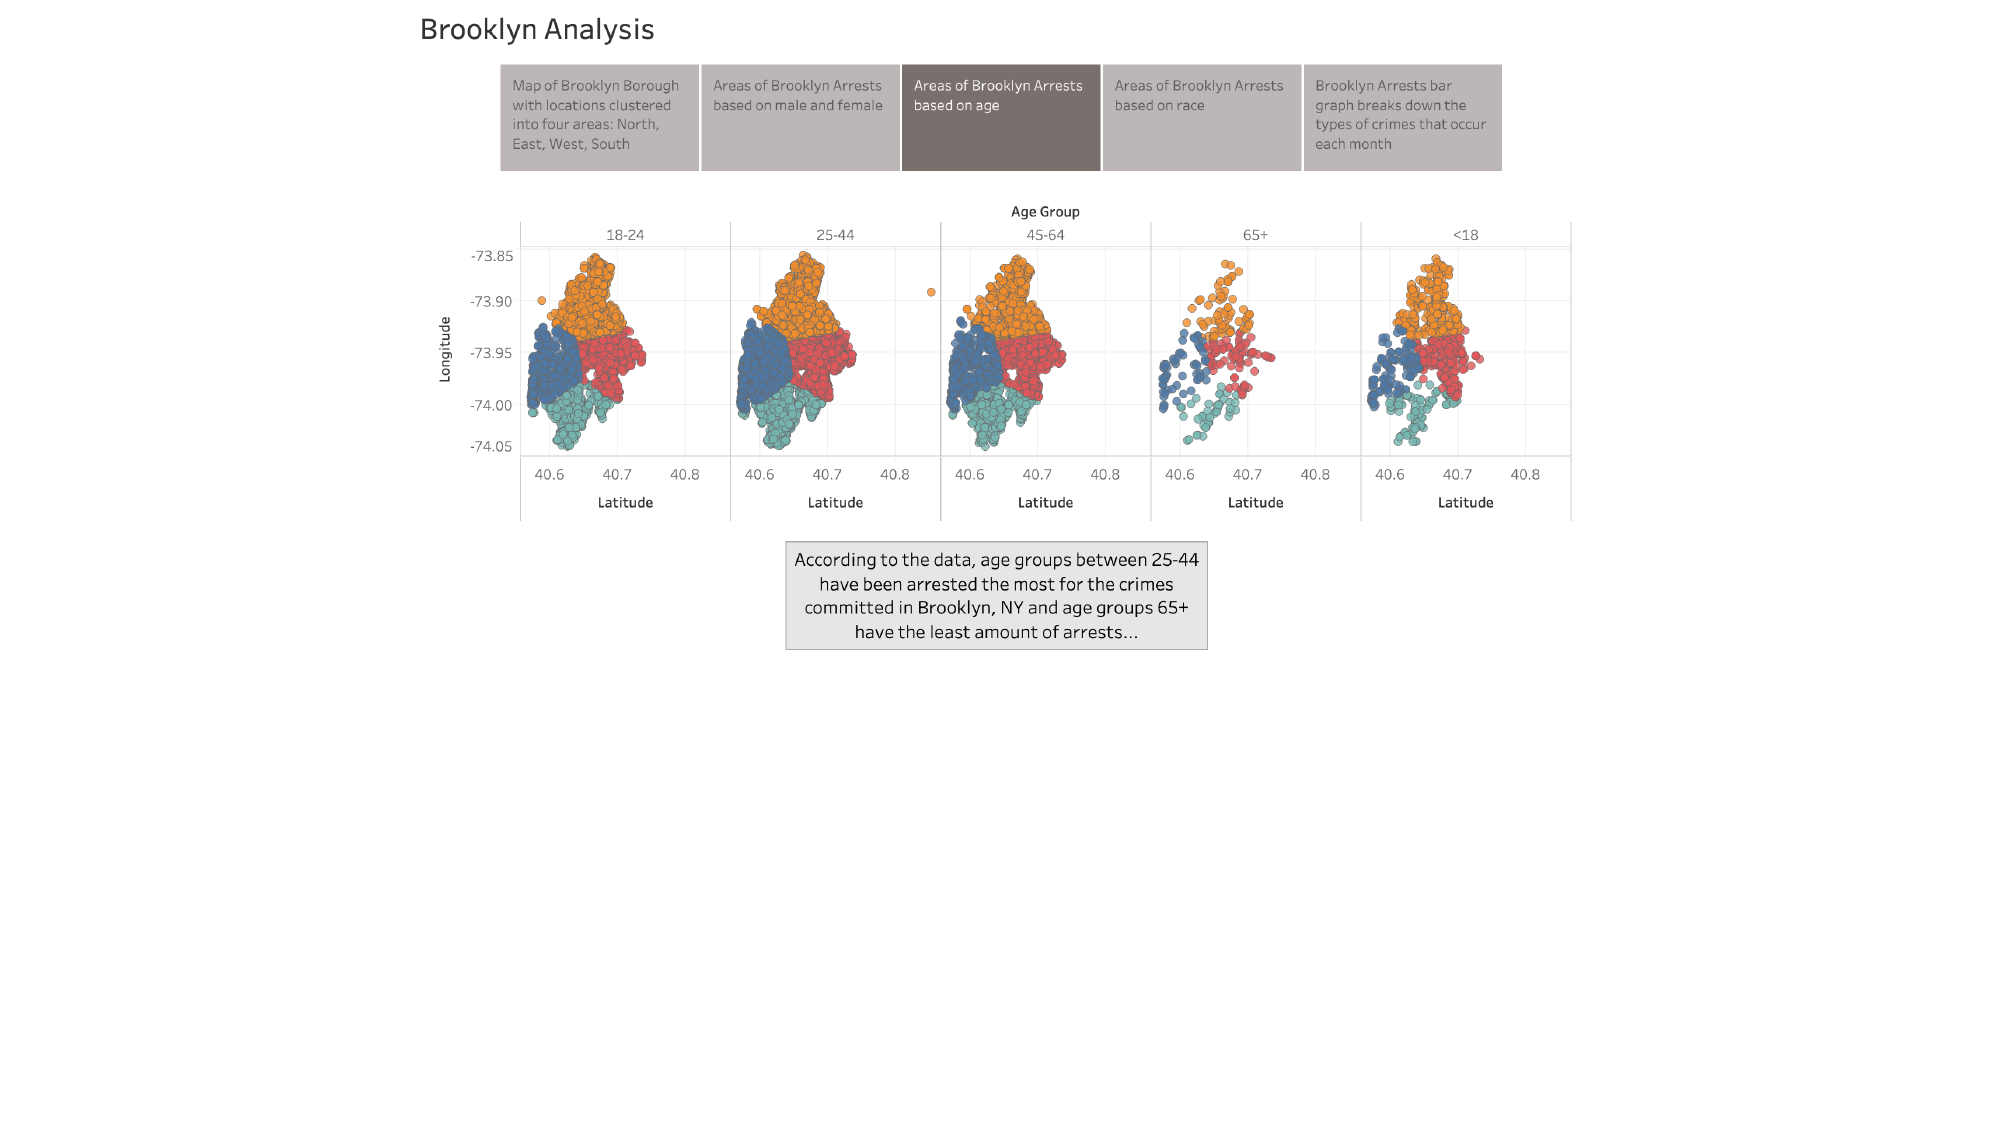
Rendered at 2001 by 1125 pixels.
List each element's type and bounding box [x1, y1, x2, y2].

picture [407, 0, 1593, 1125]
